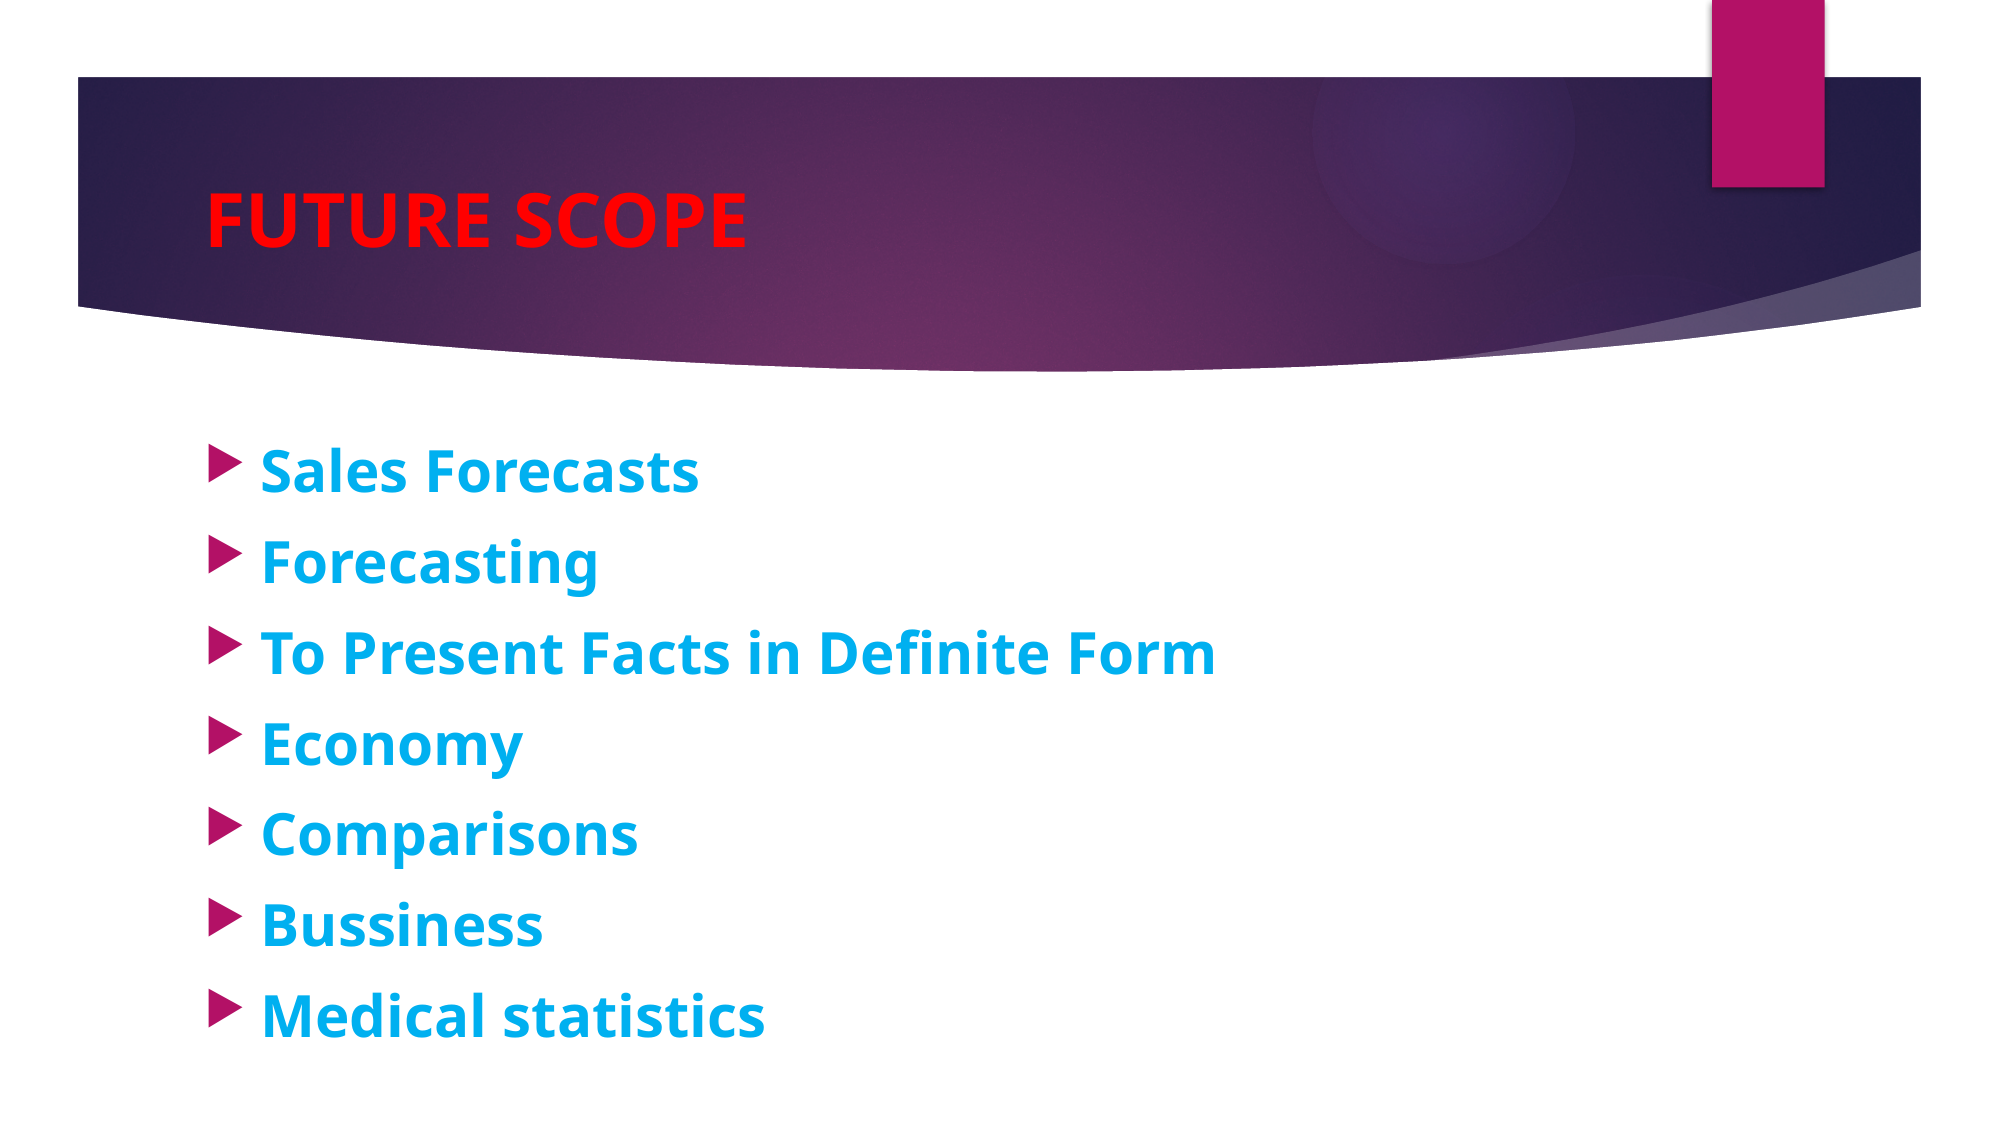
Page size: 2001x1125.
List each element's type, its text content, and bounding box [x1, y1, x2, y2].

title FUTURE SCOPE [189, 159, 1627, 276]
list Sales Forecasts Forecasting To Present Facts in Definite Form Economy Comparisons Bussiness Medical statistics [189, 427, 1556, 1125]
